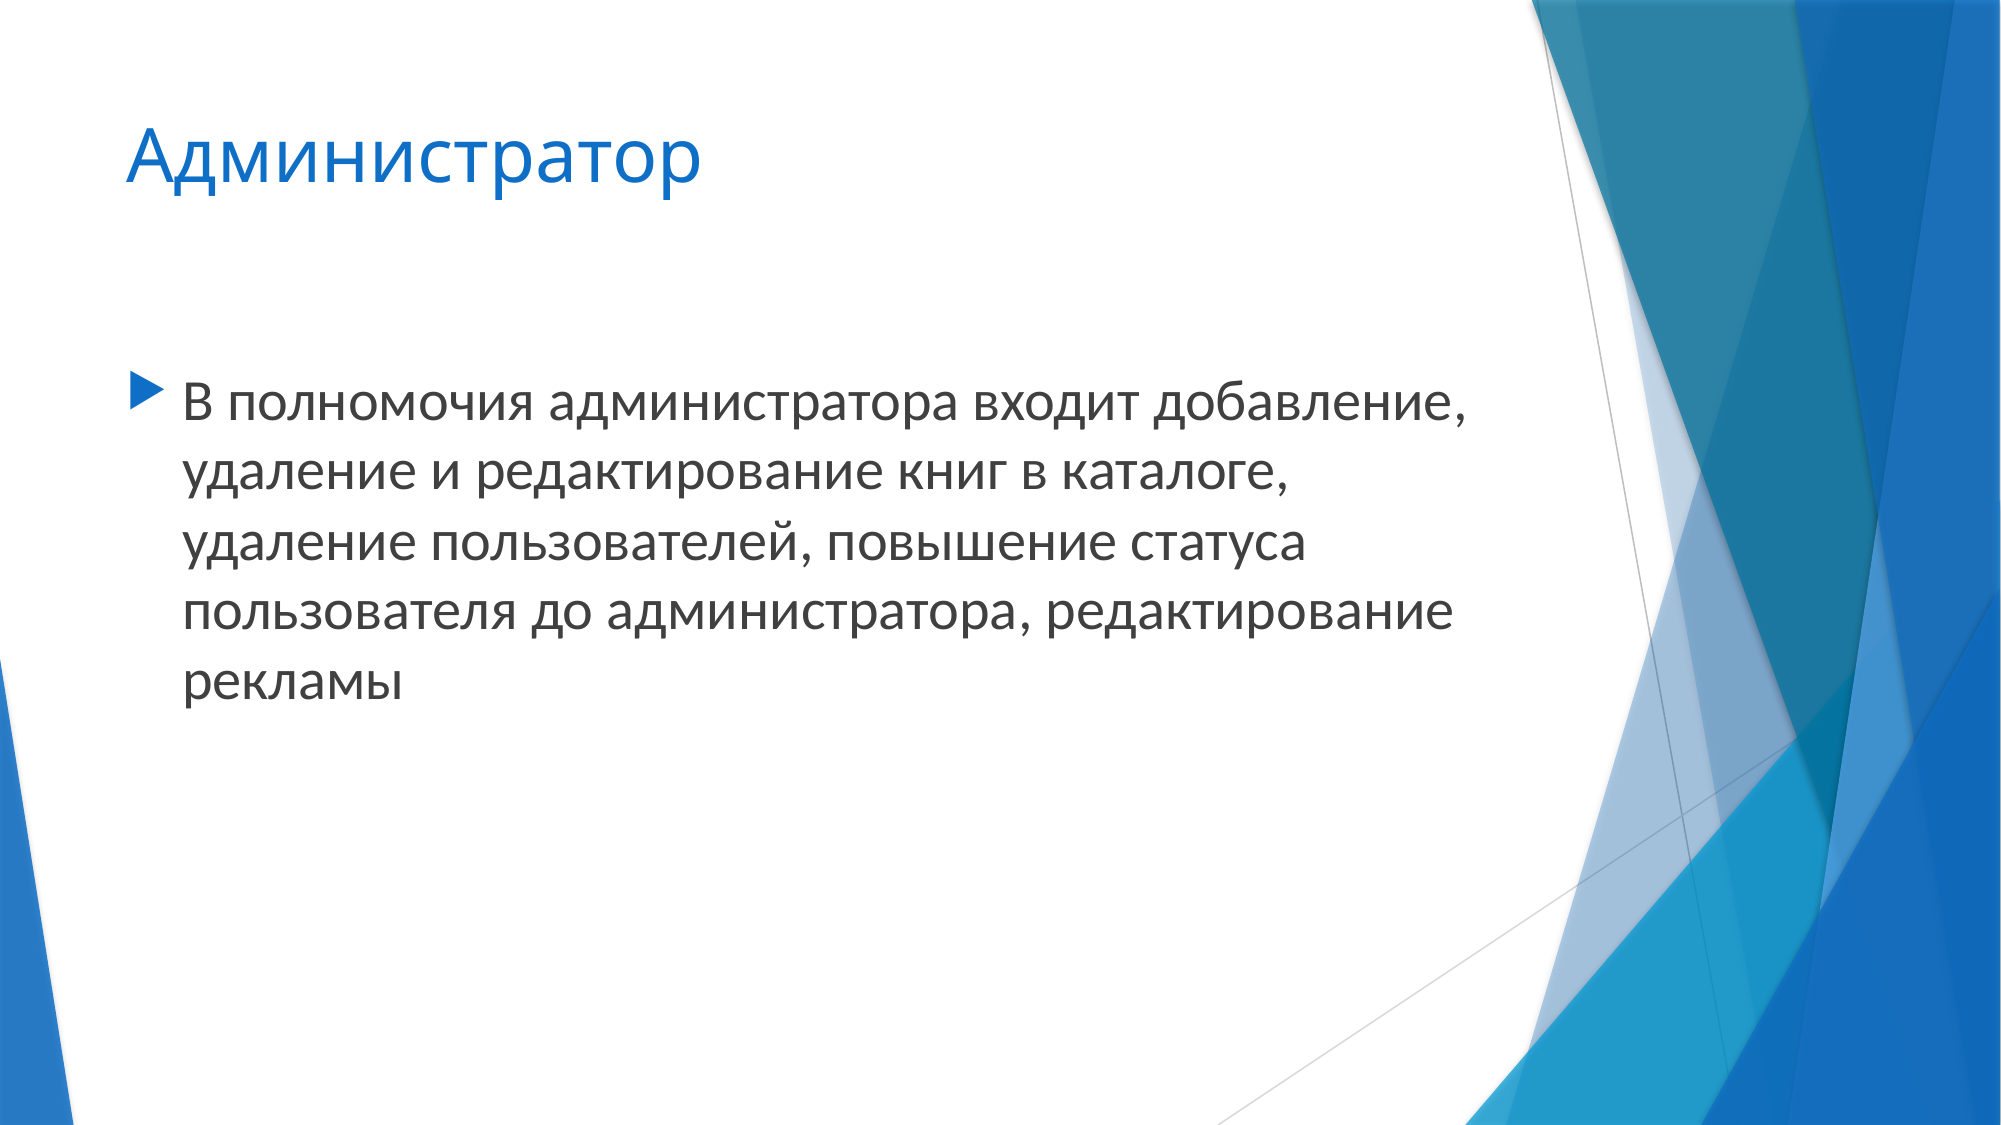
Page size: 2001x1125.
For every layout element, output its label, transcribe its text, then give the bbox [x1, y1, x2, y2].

title Администратор [111, 99, 1522, 317]
list В полномочия администратора входит добавление, удаление и редактирование книг в каталоге, удаление пользователей, повышение статуса пользователя до администратора, редактирование рекламы [111, 354, 1522, 992]
